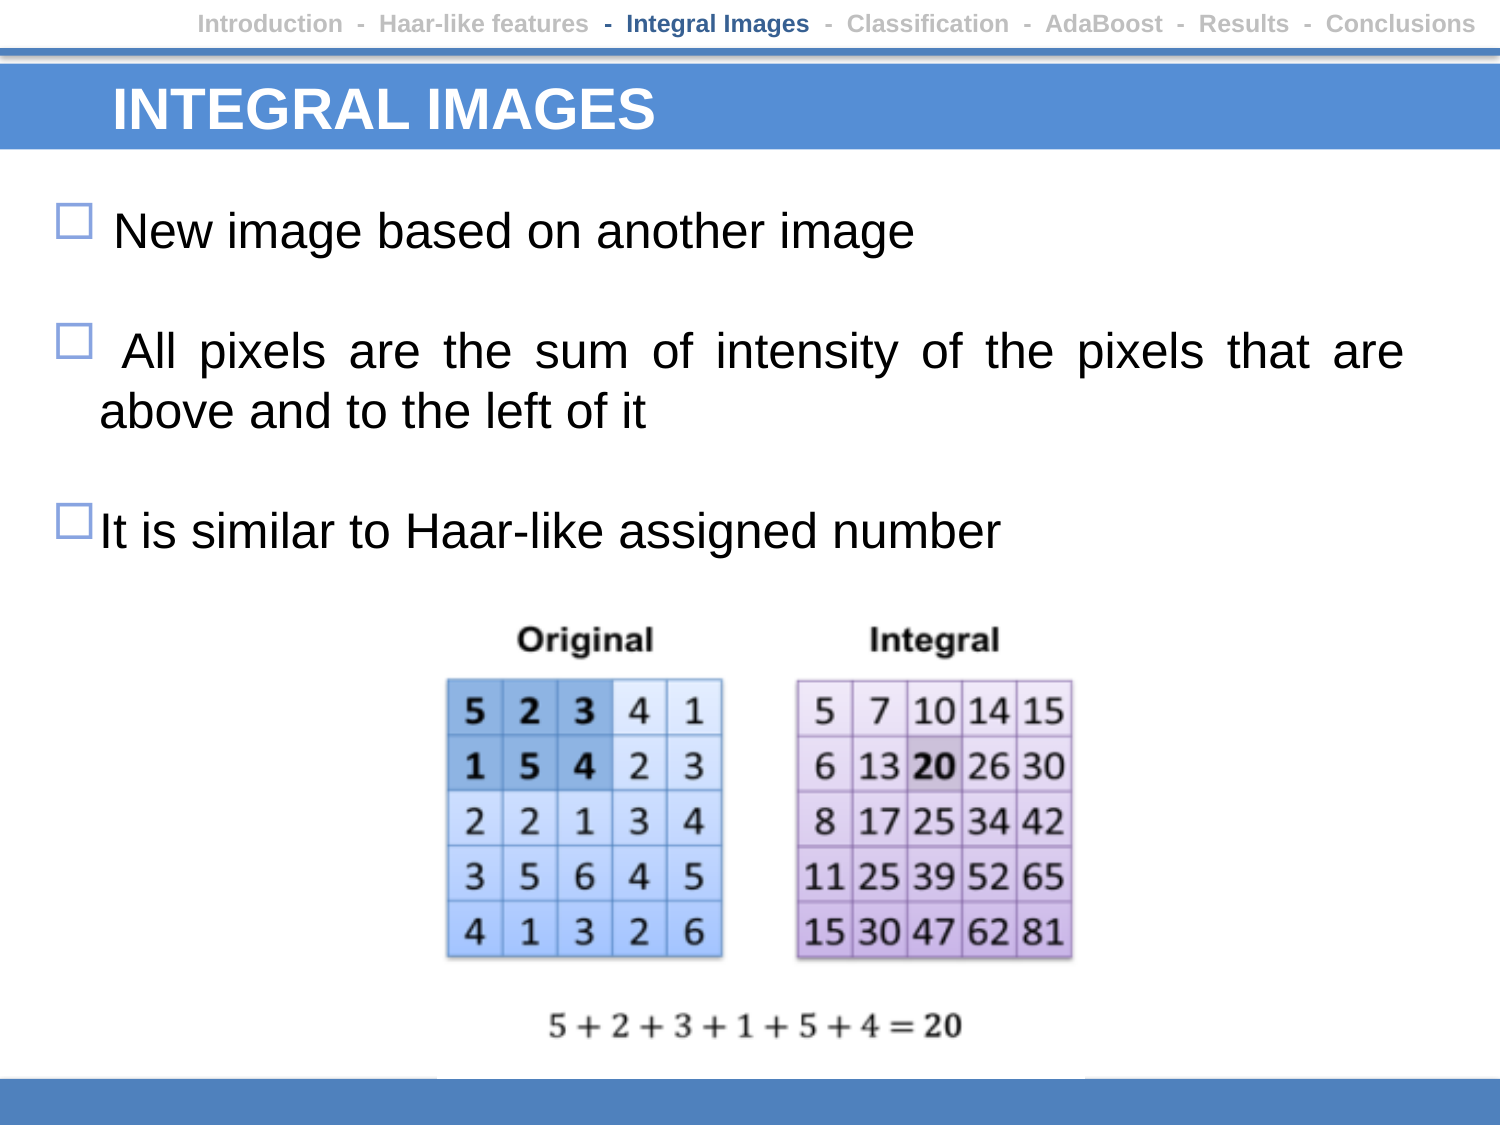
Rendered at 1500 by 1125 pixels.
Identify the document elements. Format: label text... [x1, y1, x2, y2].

subtitle Introduction - Haar-like features - Integral Images - Classification - AdaBoost - Results - Conclusions [11, 0, 1492, 49]
text_box New image based on another image All pixels are the sum of intensity of the pixels that are above and to the left of it It is similar to Haar-like assigned number [37, 190, 1421, 616]
title INTEGRAL IMAGES [0, 63, 1500, 150]
text_box [0, 1078, 1500, 1125]
picture [436, 613, 1085, 1079]
text_box [0, 47, 1500, 56]
